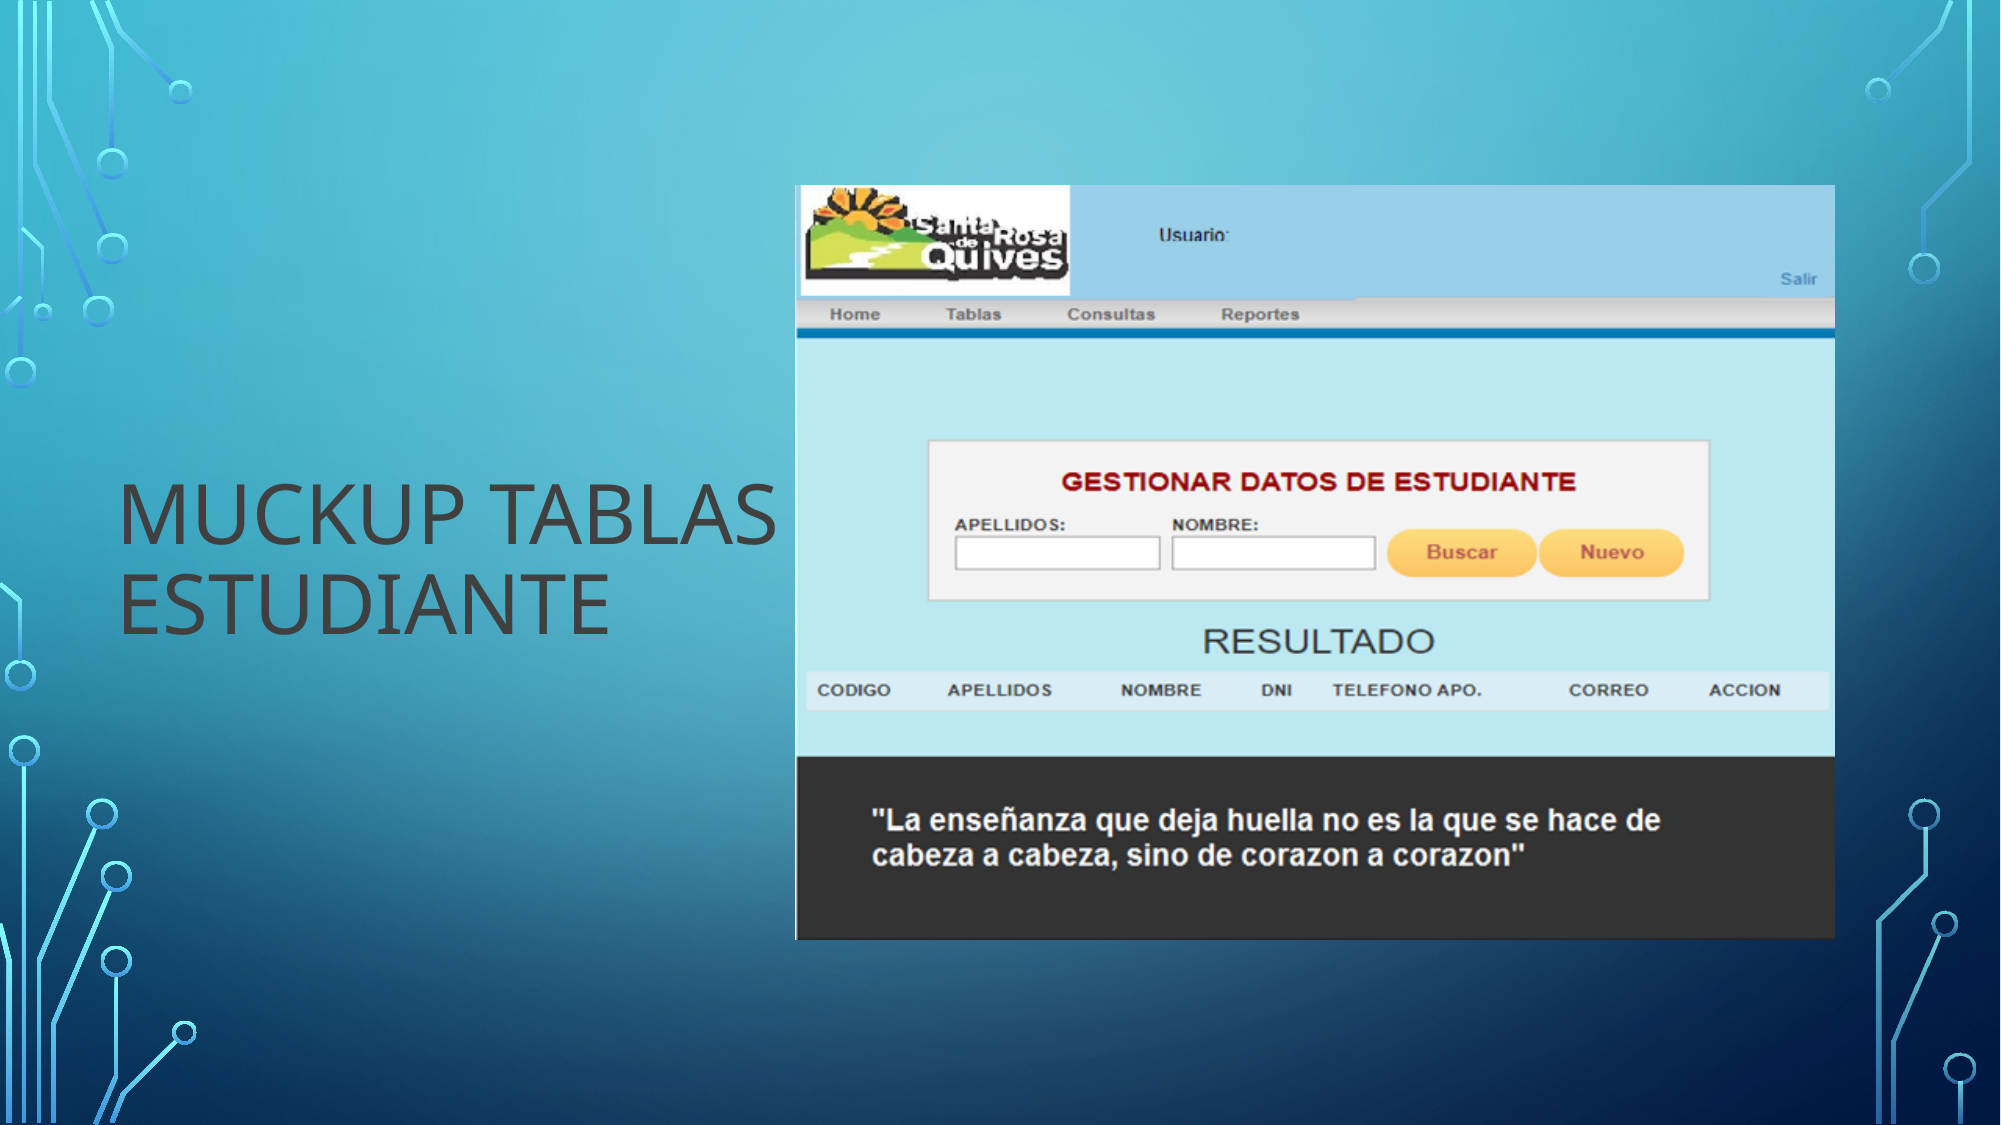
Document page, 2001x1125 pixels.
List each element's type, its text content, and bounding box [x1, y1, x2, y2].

picture [795, 184, 1835, 941]
title MuckUp Tablas Estudiante [101, 441, 795, 684]
